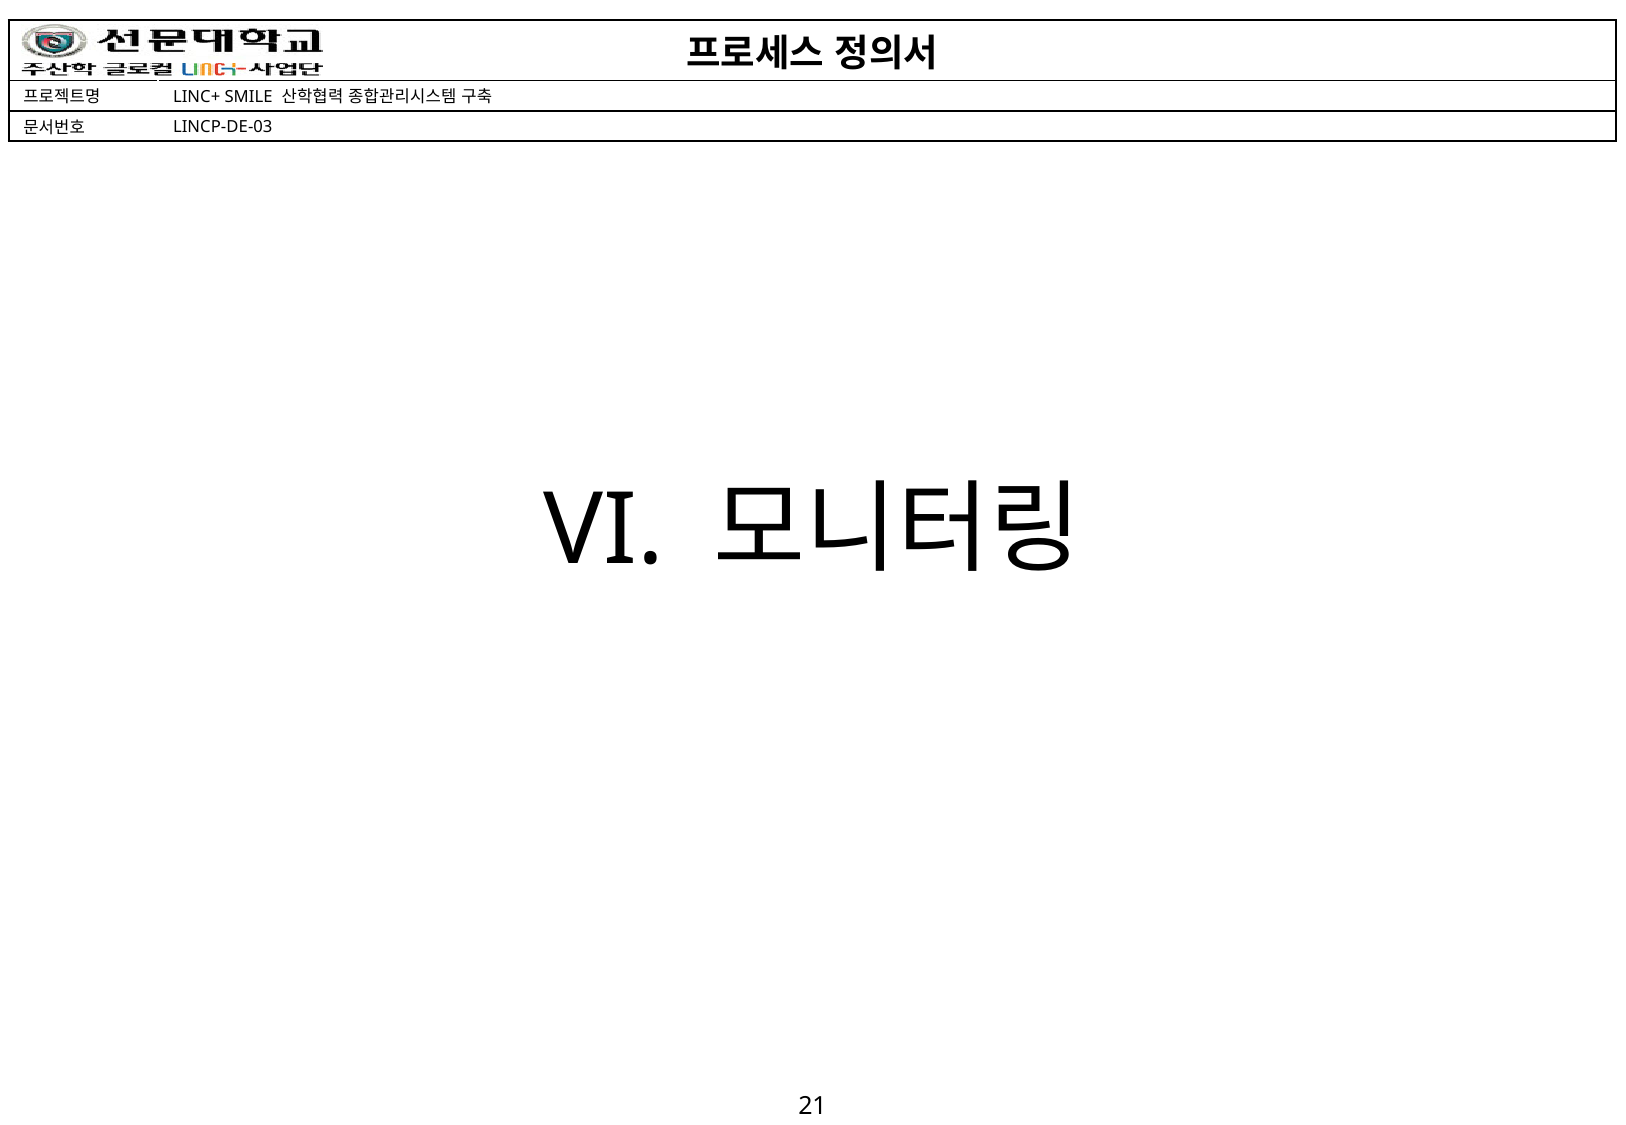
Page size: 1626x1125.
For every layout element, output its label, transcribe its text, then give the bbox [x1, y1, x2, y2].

picture [21, 24, 323, 76]
text_box VI. 모니터링 [32, 456, 1593, 593]
